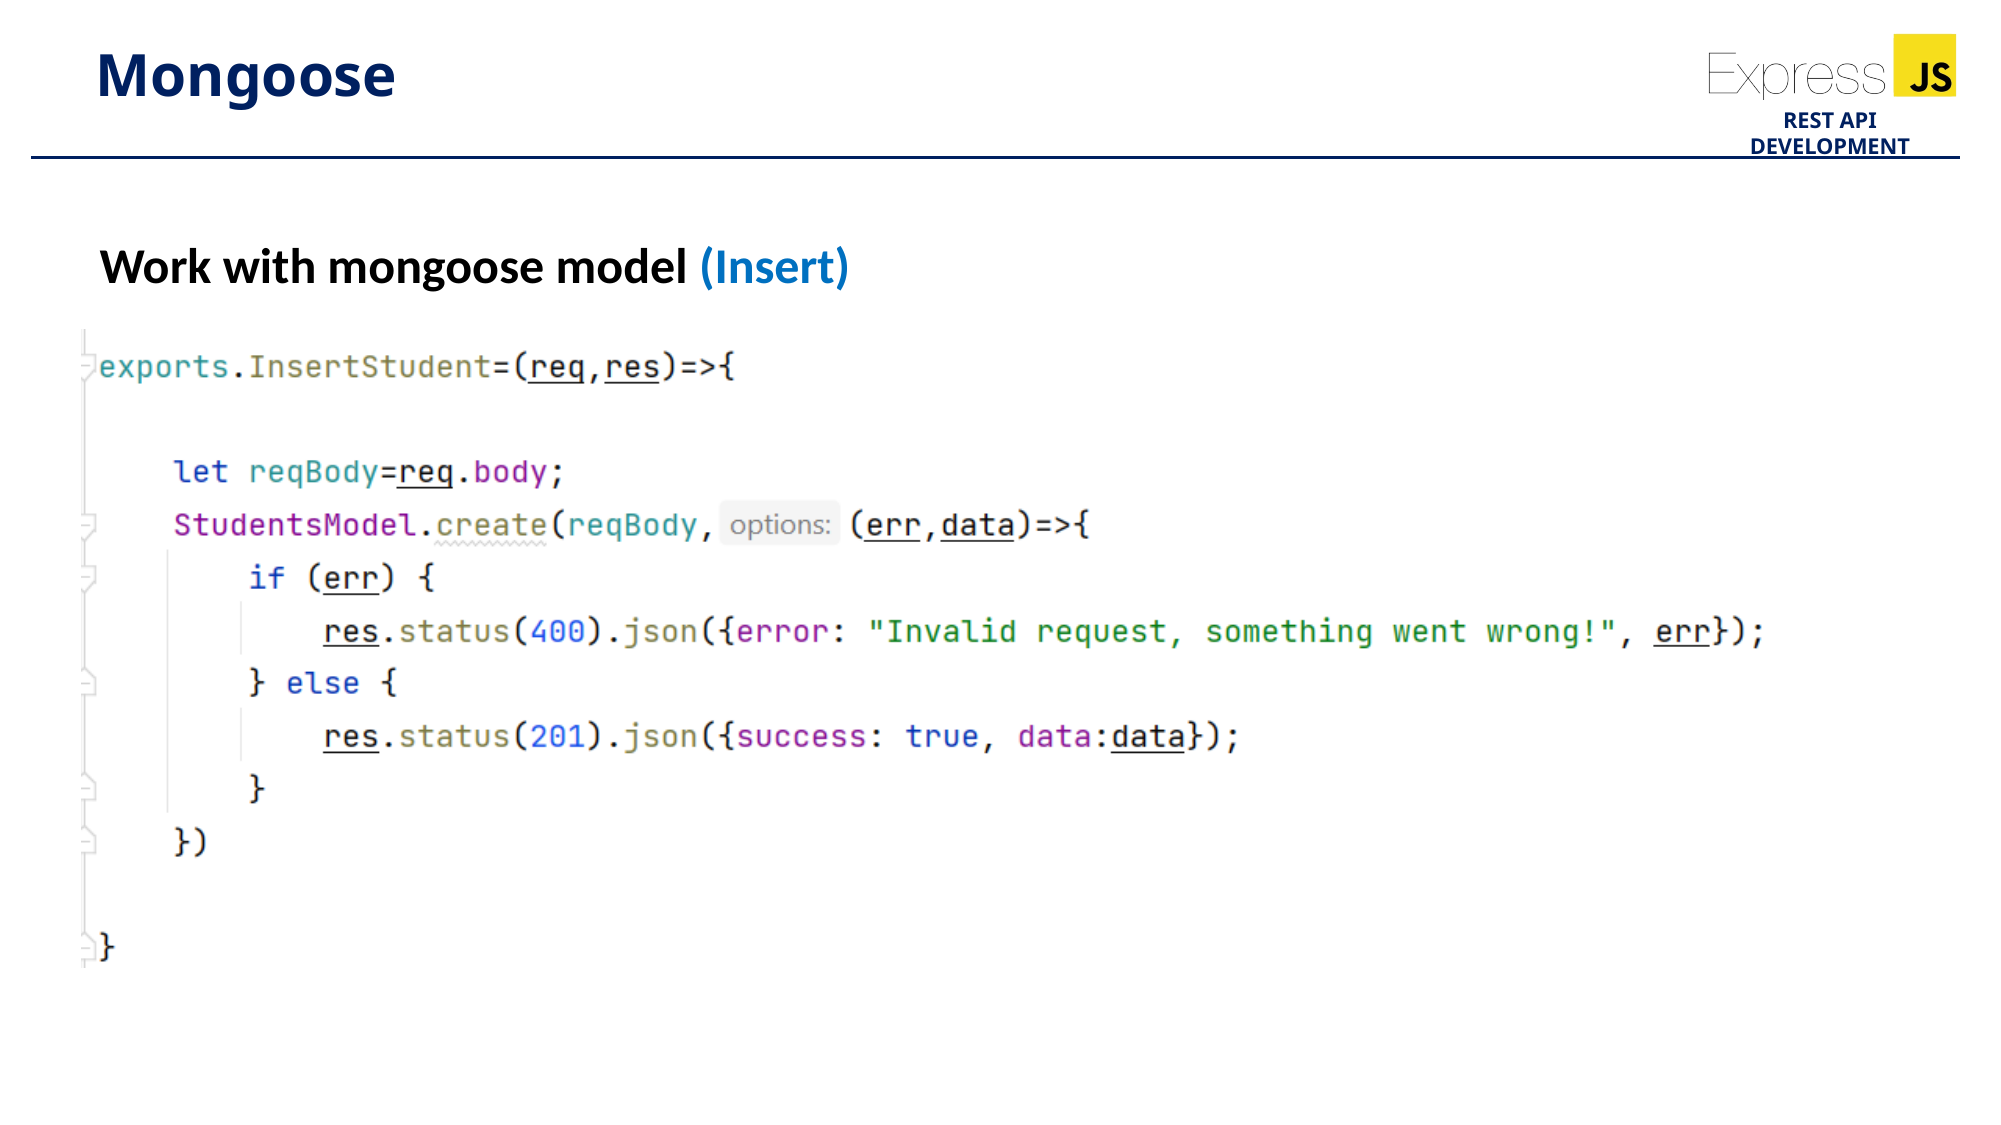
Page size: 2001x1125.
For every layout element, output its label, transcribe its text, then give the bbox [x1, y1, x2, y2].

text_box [1686, 29, 1974, 141]
text_box Mongoose [81, 31, 1052, 116]
text_box Work with mongoose model (Insert) [84, 226, 888, 302]
picture [81, 329, 1774, 968]
